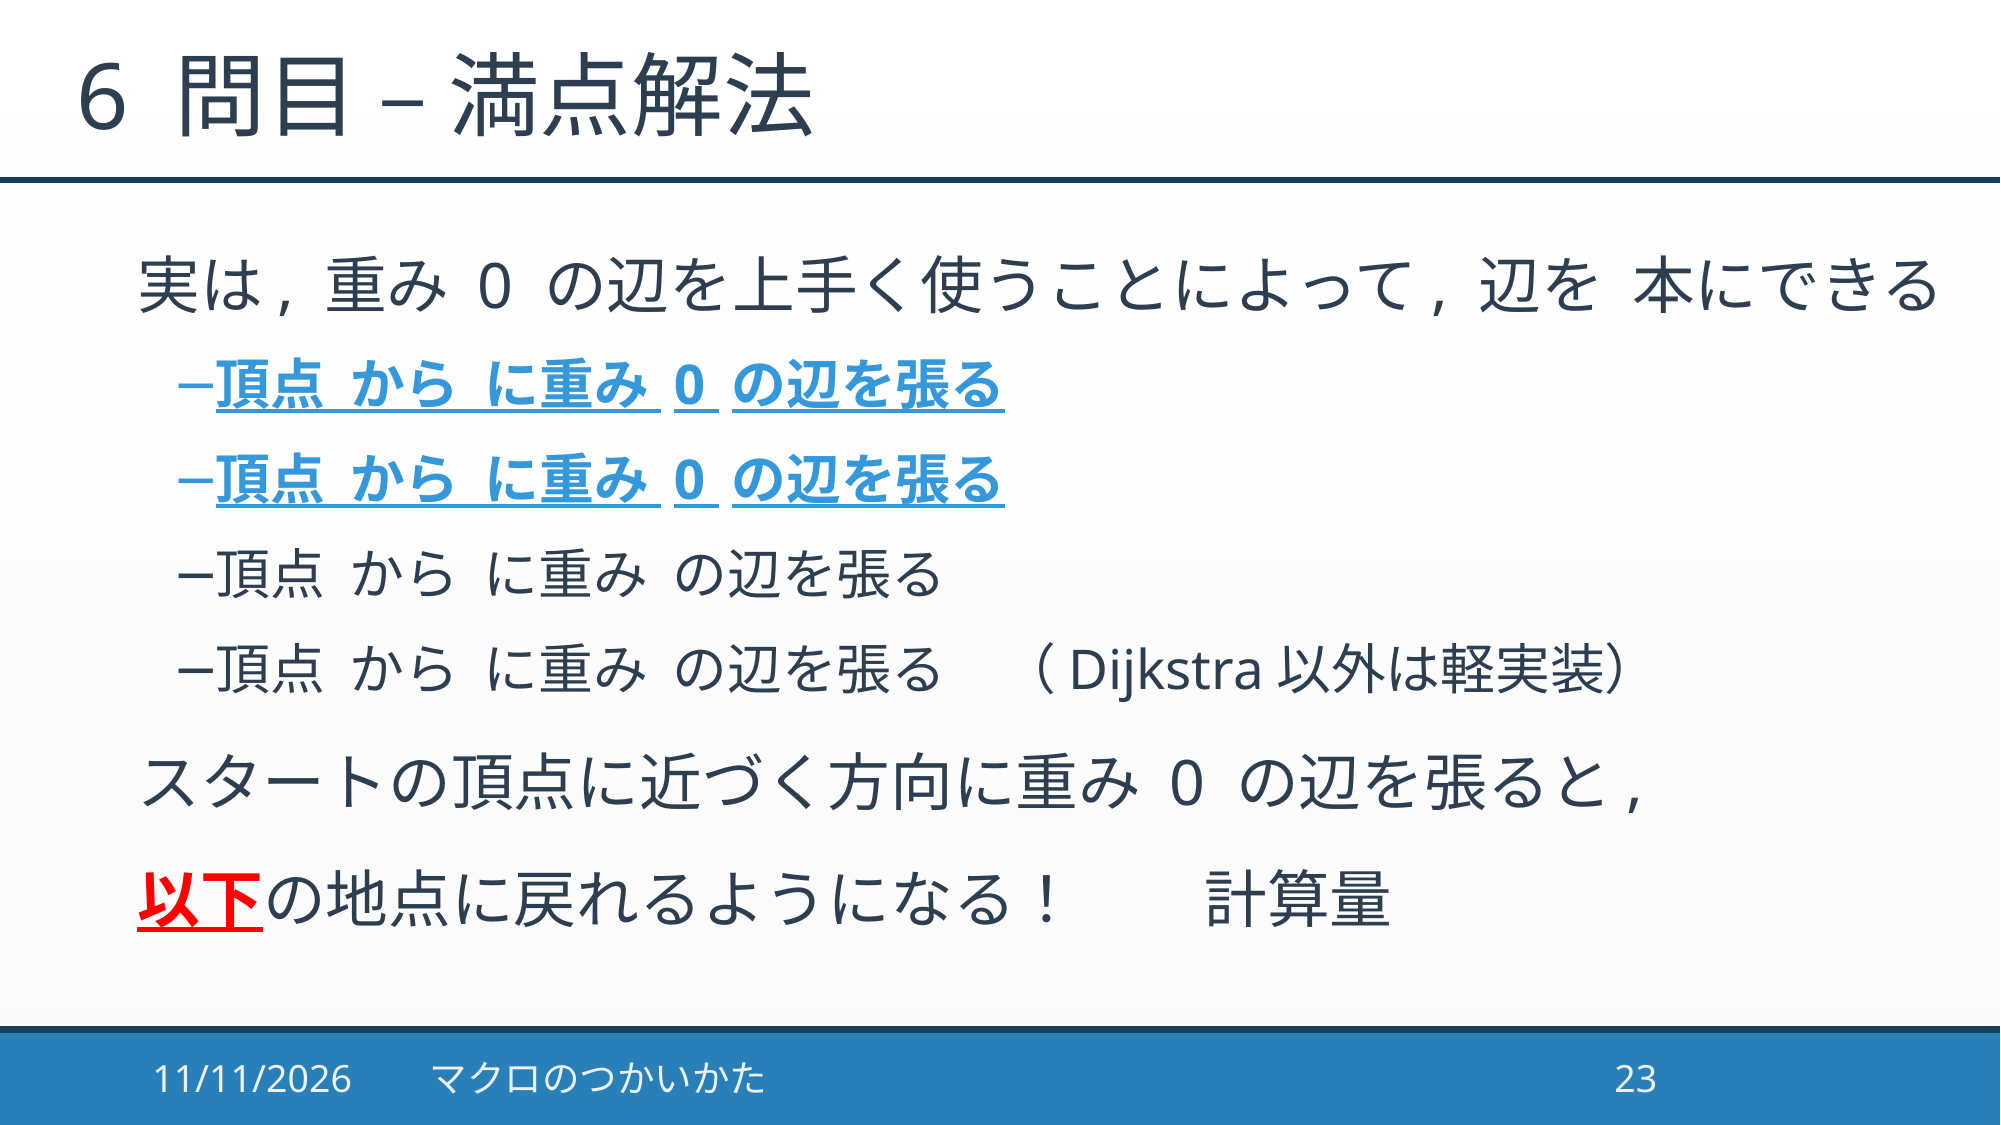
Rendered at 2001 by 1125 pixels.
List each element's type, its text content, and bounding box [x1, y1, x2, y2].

title 6 問目 – 満点解法 [61, 27, 1863, 173]
footer マクロのつかいかた [414, 1047, 1586, 1108]
slide_number 23 [1599, 1047, 1863, 1108]
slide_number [137, 1047, 401, 1108]
